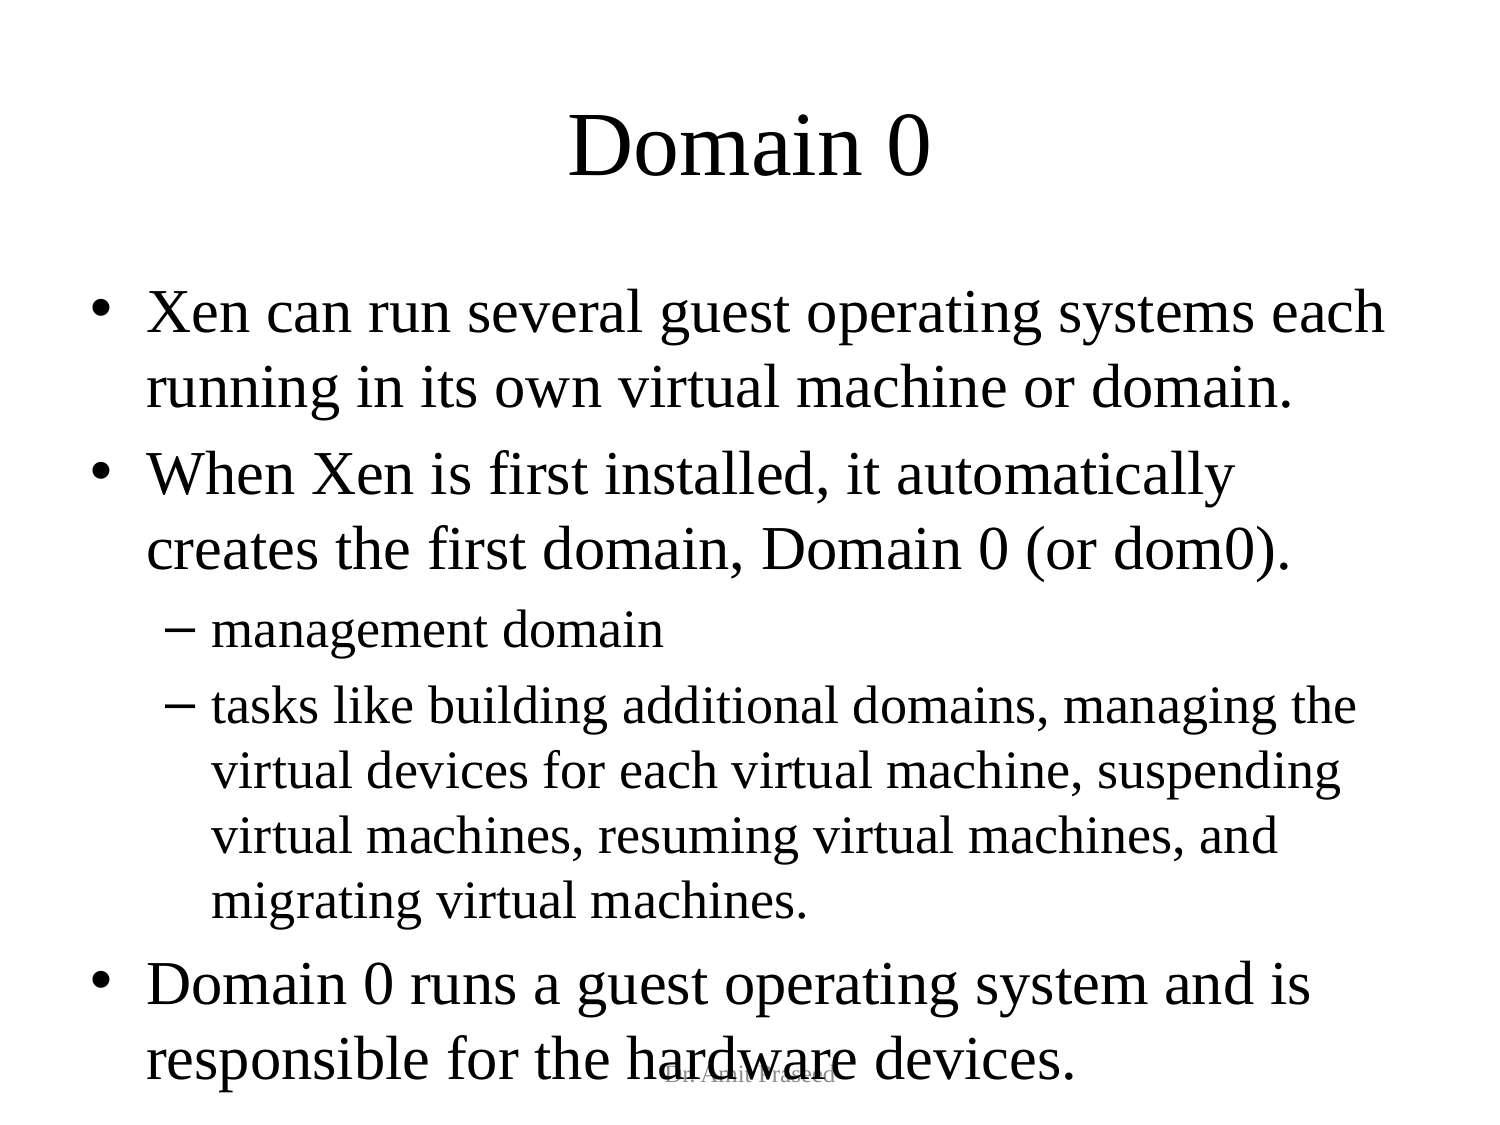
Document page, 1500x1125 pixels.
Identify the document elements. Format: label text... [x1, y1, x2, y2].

title Domain 0 [75, 45, 1425, 233]
list Xen can run several guest operating systems each running in its own virtual machine or domain. When Xen is first installed, it automatically creates the first domain, Domain 0 (or dom0). management domain tasks like building additional domains, managing the virtual devices for each virtual machine, suspending virtual machines, resuming virtual machines, and migrating virtual machines. Domain 0 runs a guest operating system and is responsible for the hardware devices. [75, 262, 1425, 1100]
footer Dr. Amit Praseed [512, 1042, 988, 1103]
